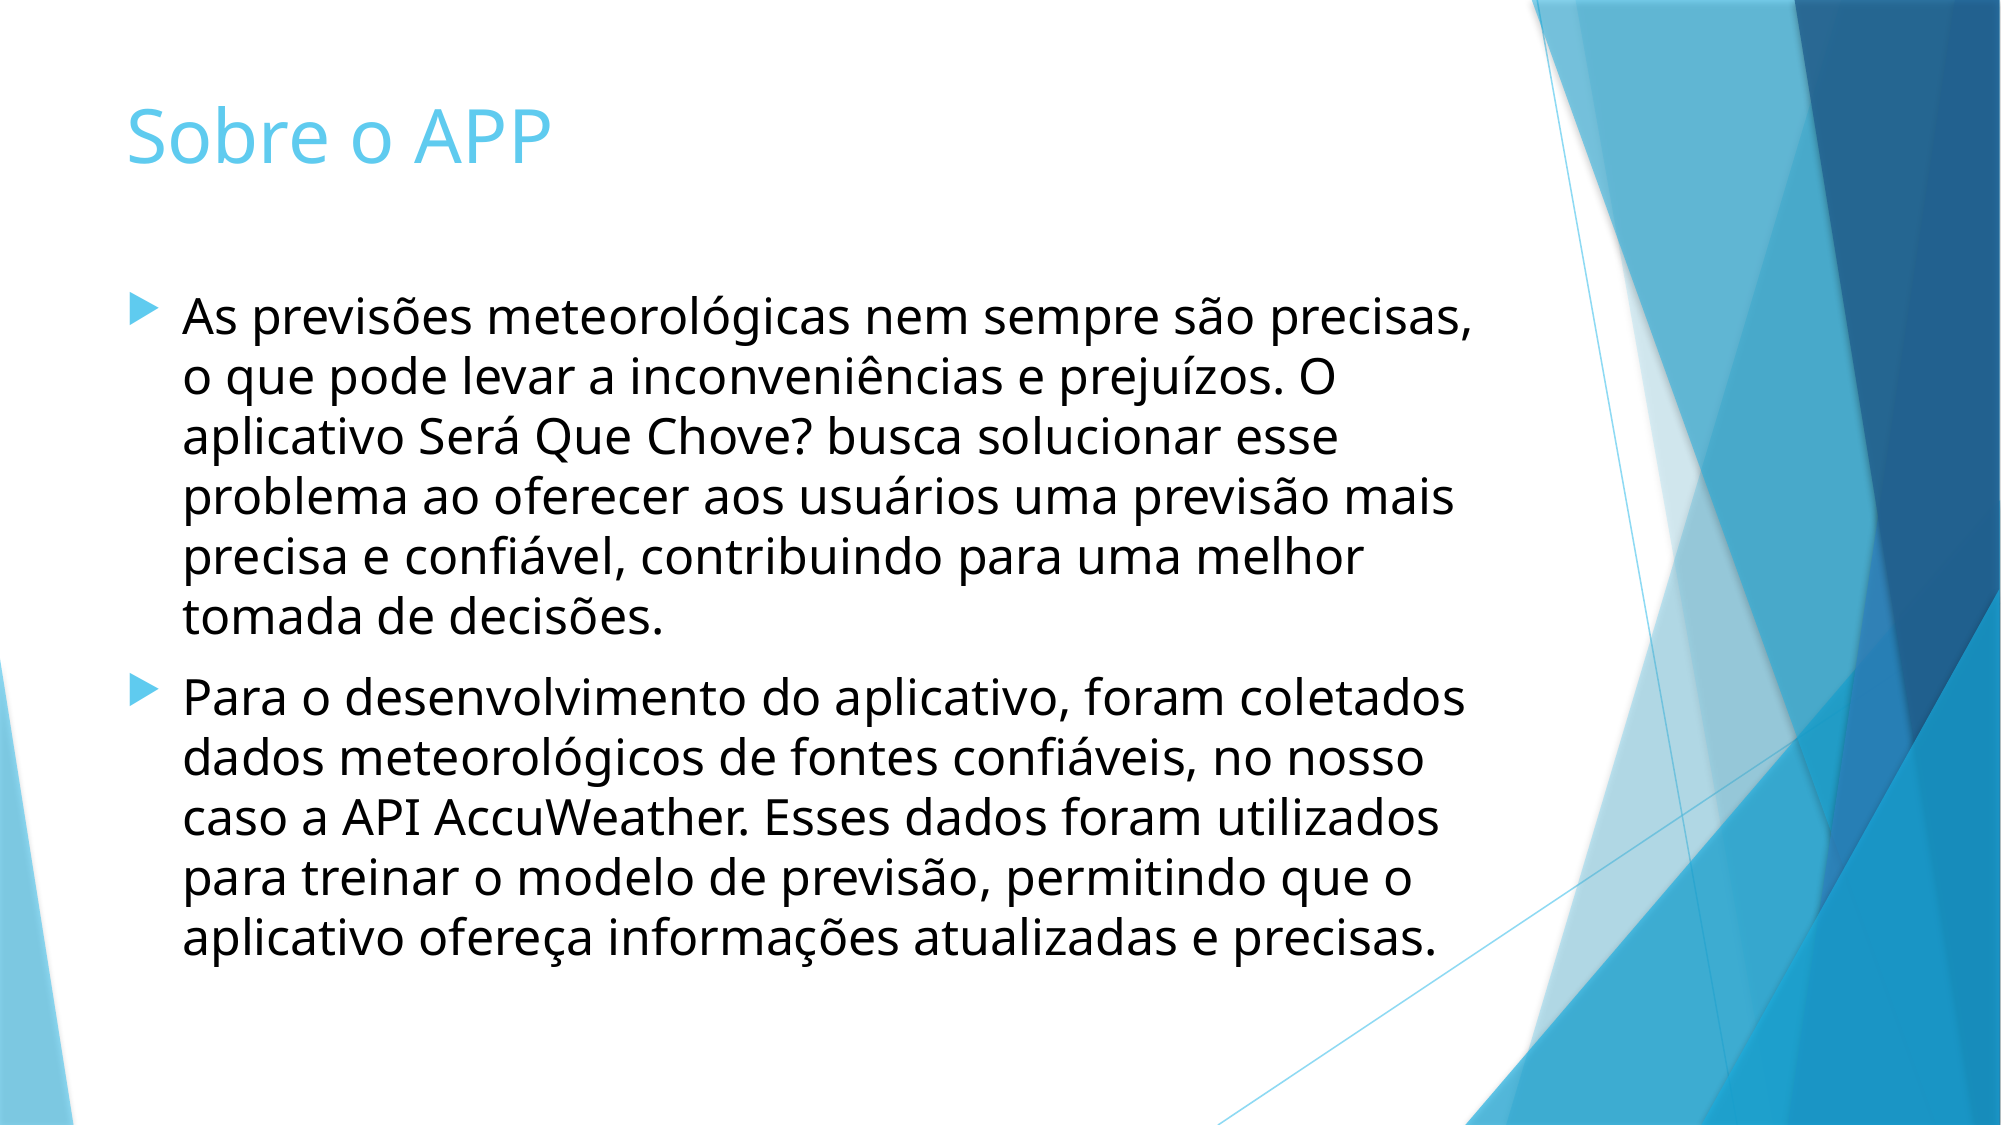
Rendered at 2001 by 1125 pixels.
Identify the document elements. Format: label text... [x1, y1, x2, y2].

title Sobre o APP [111, 81, 1522, 246]
list As previsões meteorológicas nem sempre são precisas, o que pode levar a inconveniências e prejuízos. O aplicativo Será Que Chove? busca solucionar esse problema ao oferecer aos usuários uma previsão mais precisa e confiável, contribuindo para uma melhor tomada de decisões. Para o desenvolvimento do aplicativo, foram coletados dados meteorológicos de fontes confiáveis, no nosso caso a API AccuWeather. Esses dados foram utilizados para treinar o modelo de previsão, permitindo que o aplicativo ofereça informações atualizadas e precisas. [111, 276, 1522, 991]
